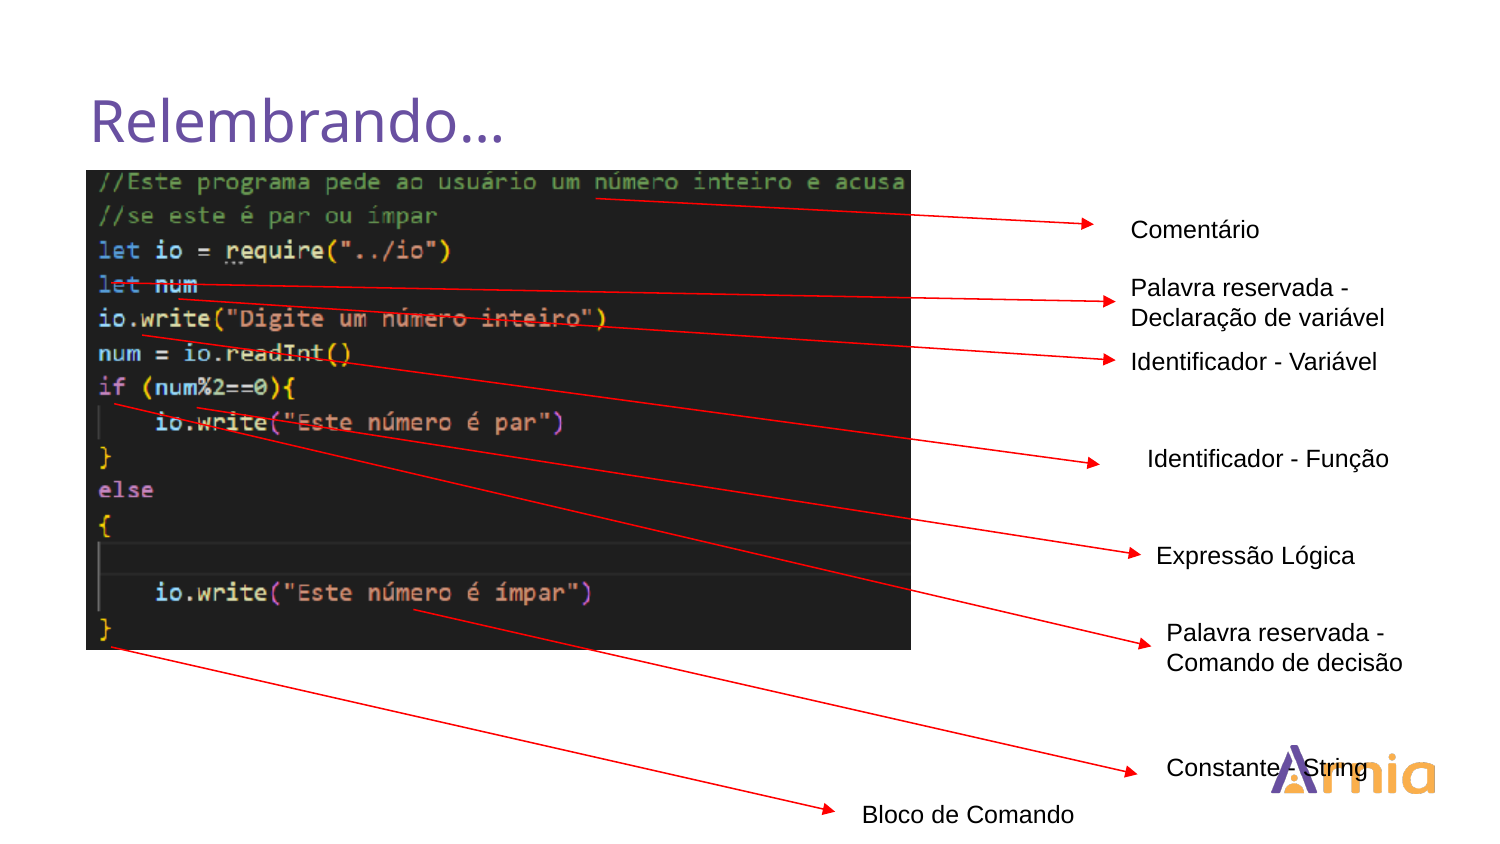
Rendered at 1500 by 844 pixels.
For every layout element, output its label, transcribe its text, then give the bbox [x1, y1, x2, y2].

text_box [114, 403, 1152, 648]
text_box Palavra reservada - Comando de decisão [1151, 601, 1497, 692]
text_box Expressão Lógica [1155, 524, 1487, 585]
text_box Identificador - Variável [1115, 330, 1462, 391]
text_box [110, 282, 1116, 303]
text_box Palavra reservada - Declaração de variável [1115, 256, 1462, 330]
picture [85, 169, 911, 650]
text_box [178, 298, 1116, 361]
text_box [141, 334, 1101, 402]
text_box Identificador - Função [1155, 427, 1478, 488]
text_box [110, 646, 836, 812]
text_box Comentário [1115, 198, 1462, 256]
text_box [413, 609, 1138, 775]
text_box Constante - String [1151, 736, 1497, 797]
picture [1271, 745, 1435, 794]
text_box Bloco de Comando [846, 783, 1193, 844]
text_box [912, 170, 1462, 282]
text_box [595, 198, 1095, 225]
text_box Relembrando… [74, 69, 1426, 170]
